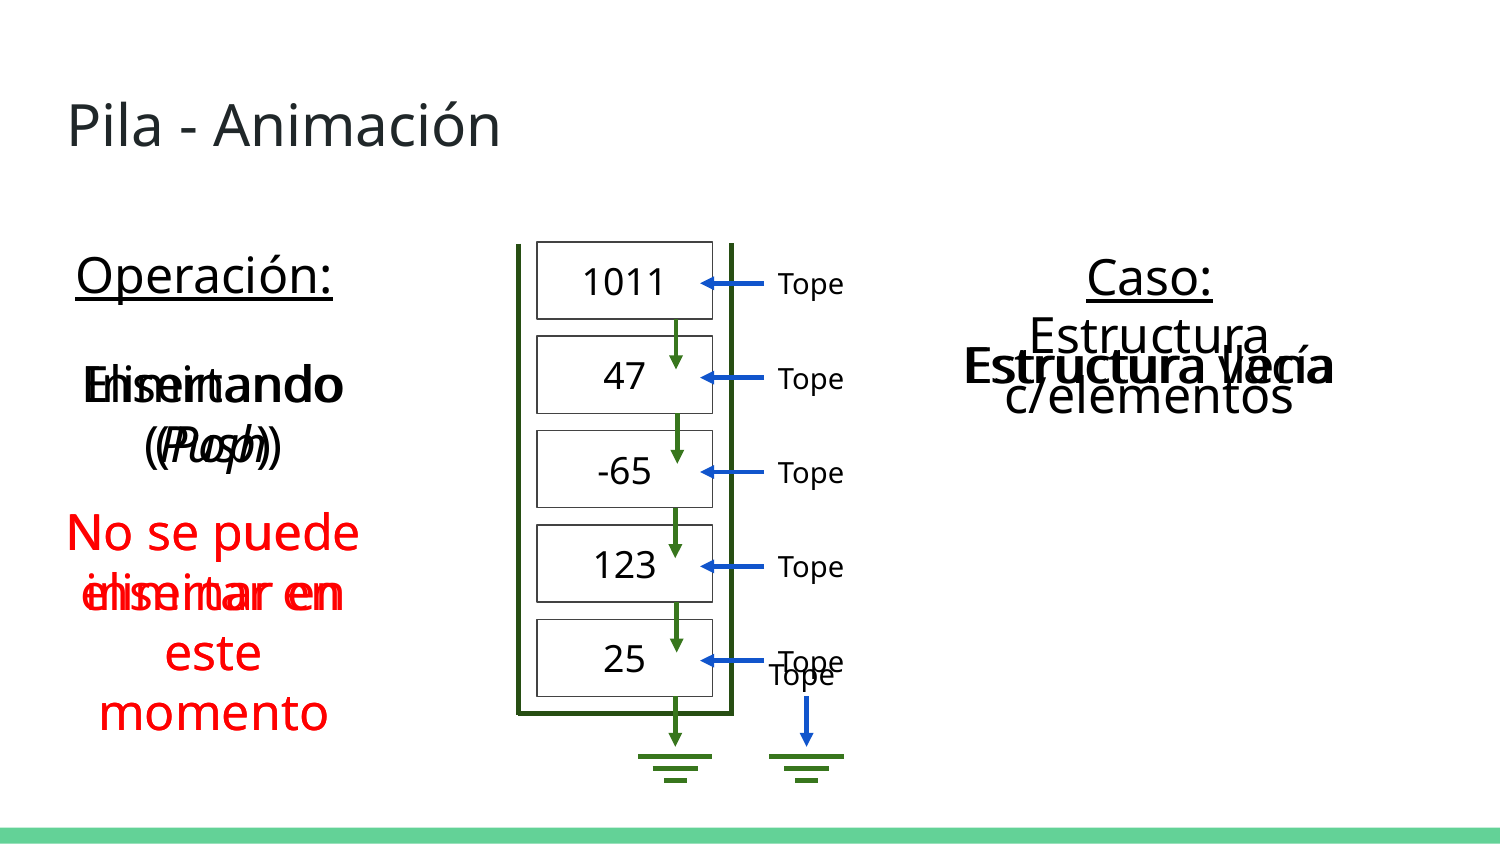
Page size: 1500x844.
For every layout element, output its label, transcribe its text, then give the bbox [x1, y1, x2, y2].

title Pila - Animación [51, 72, 749, 167]
text_box Eliminando (Pop) [38, 316, 389, 508]
text_box Estructura llena [878, 316, 1422, 411]
text_box Operación: [51, 228, 357, 316]
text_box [699, 439, 879, 500]
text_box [638, 696, 713, 781]
text_box No se puede insertar en este momento [38, 525, 389, 717]
text_box 123 [536, 524, 713, 603]
text_box 25 [536, 619, 713, 697]
text_box 1011 [536, 241, 713, 319]
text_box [699, 250, 879, 311]
text_box Caso: [878, 228, 1421, 316]
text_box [734, 697, 870, 781]
text_box -65 [536, 430, 713, 508]
text_box 47 [536, 336, 713, 414]
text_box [699, 533, 879, 594]
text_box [699, 344, 879, 405]
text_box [699, 627, 879, 688]
